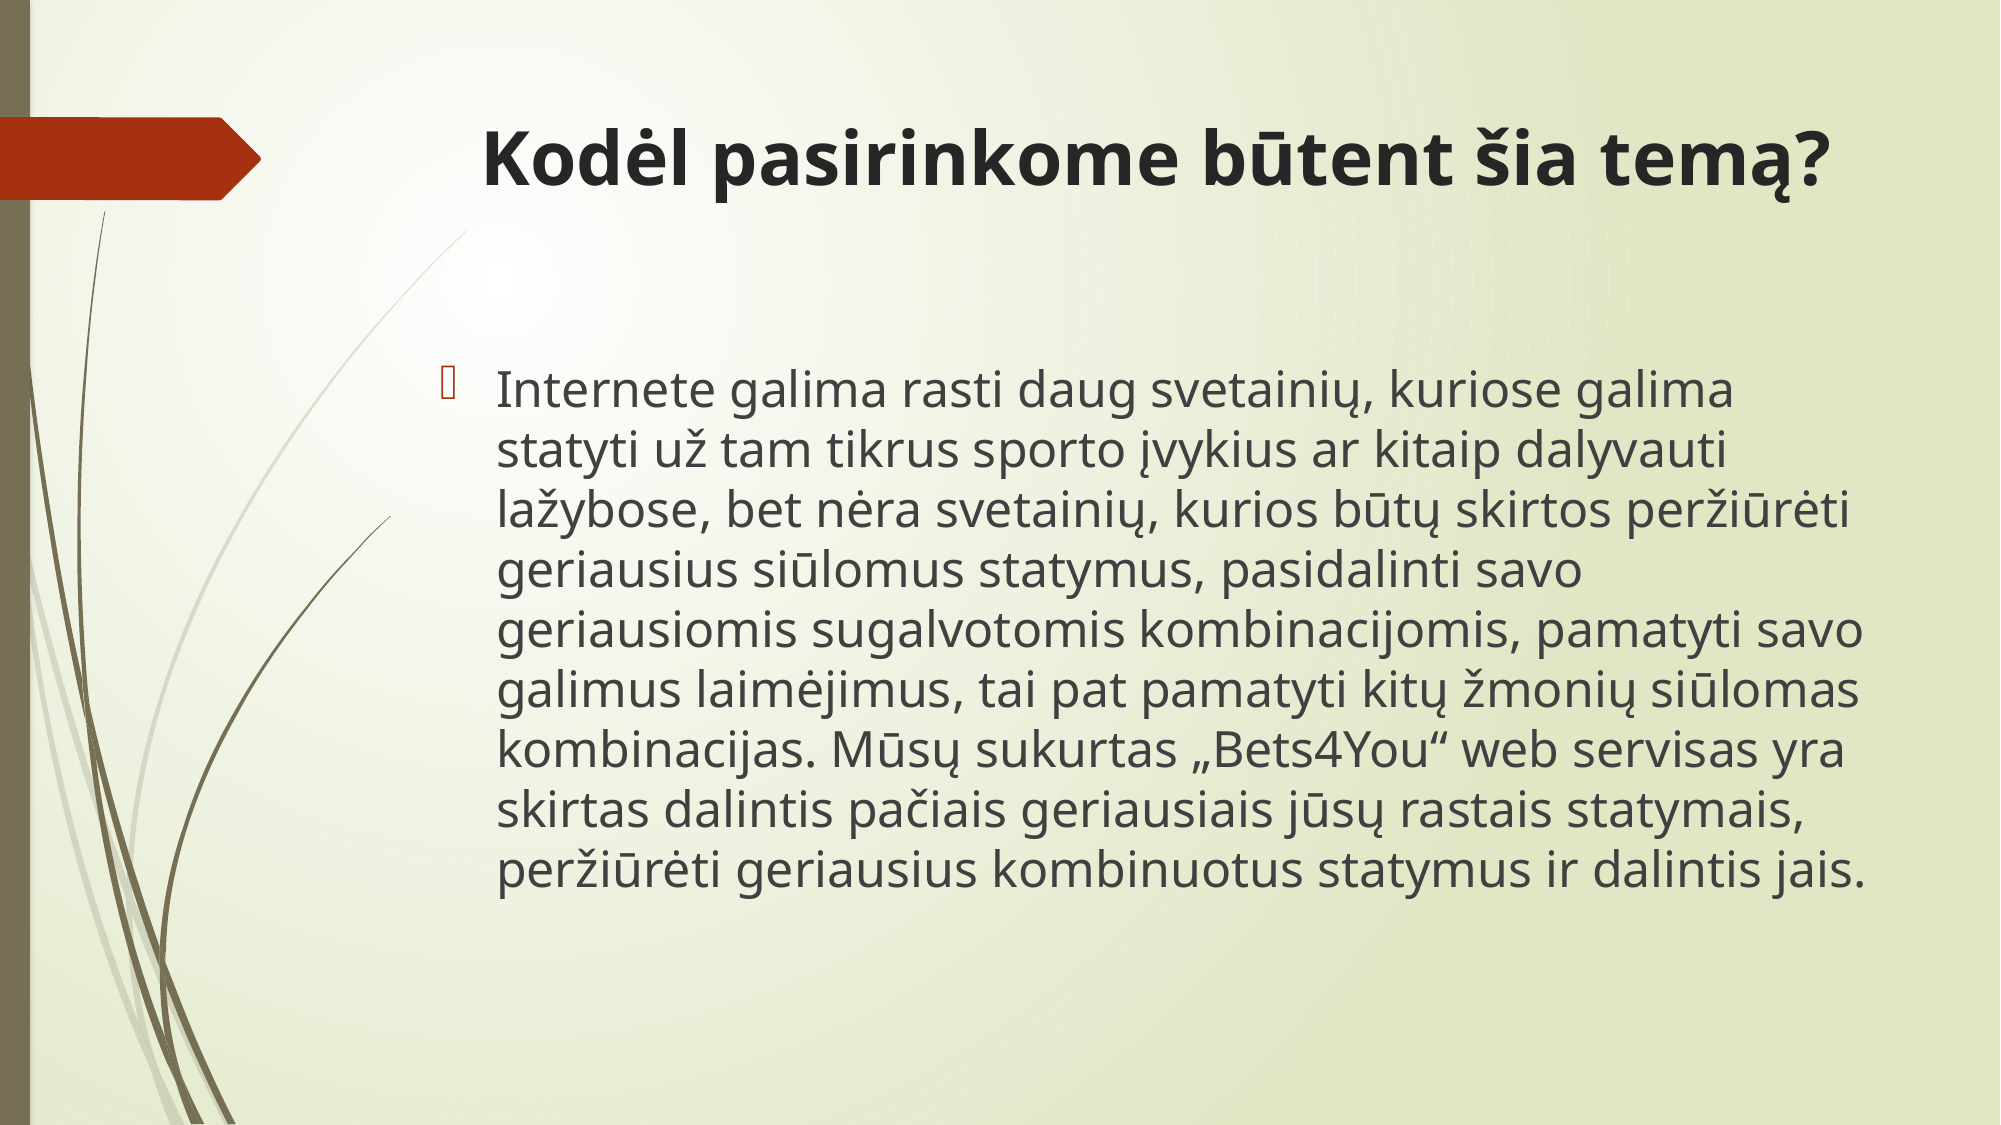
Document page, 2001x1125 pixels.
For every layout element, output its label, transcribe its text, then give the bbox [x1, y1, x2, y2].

title Kodėl pasirinkome būtent šia temą? [425, 102, 1888, 313]
list Internete galima rasti daug svetainių, kuriose galima statyti už tam tikrus sporto įvykius ar kitaip dalyvauti lažybose, bet nėra svetainių, kurios būtų skirtos peržiūrėti geriausius siūlomus statymus, pasidalinti savo geriausiomis sugalvotomis kombinacijomis, pamatyti savo galimus laimėjimus, tai pat pamatyti kitų žmonių siūlomas kombinacijas. Mūsų sukurtas „Bets4You“ web servisas yra skirtas dalintis pačiais geriausiais jūsų rastais statymais, peržiūrėti geriausius kombinuotus statymus ir dalintis jais. [424, 350, 1888, 970]
